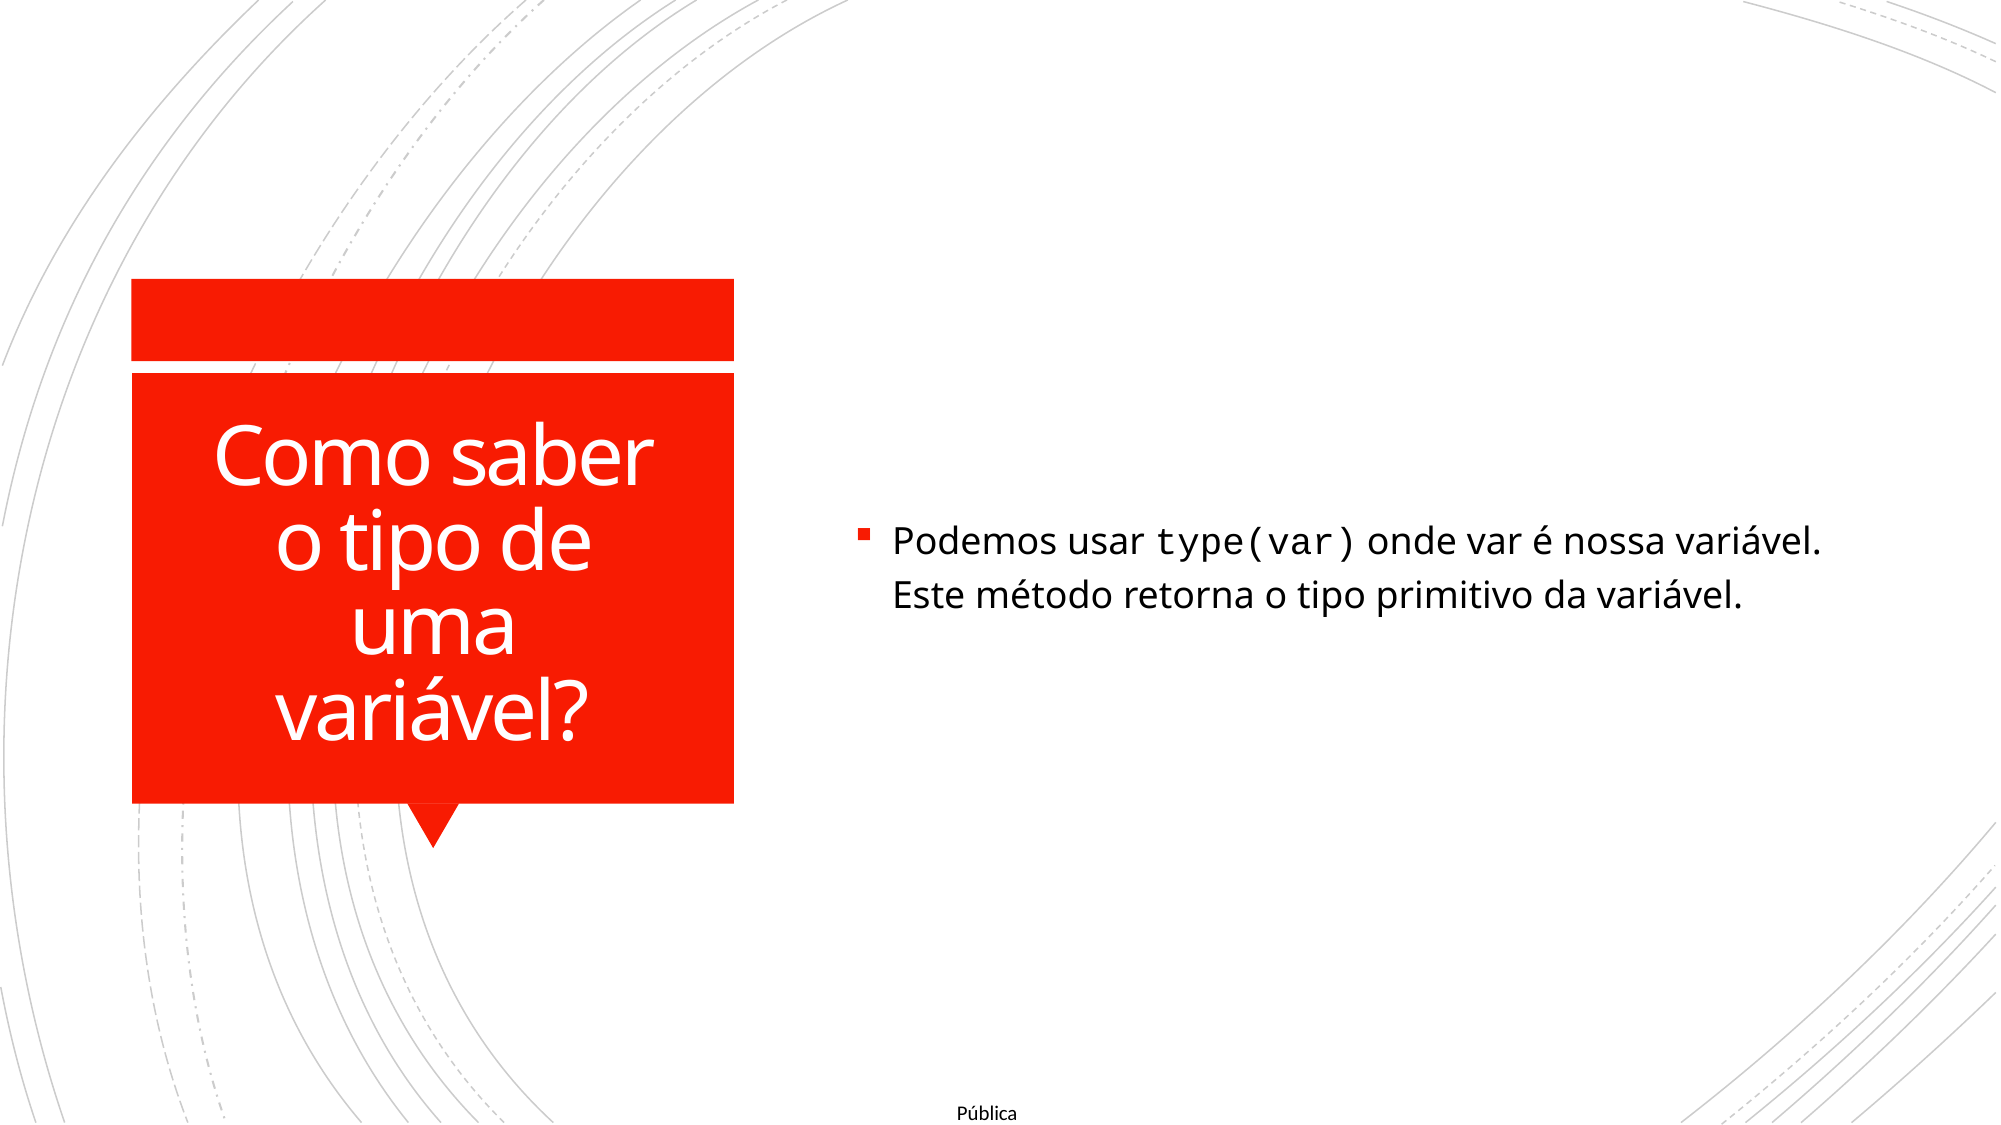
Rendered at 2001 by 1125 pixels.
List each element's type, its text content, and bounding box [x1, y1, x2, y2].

list Podemos usar type(var) onde var é nossa variável. Este método retorna o tipo primitivo da variável. [839, 131, 1871, 993]
title Como saber o tipo de uma variável? [145, 385, 720, 789]
